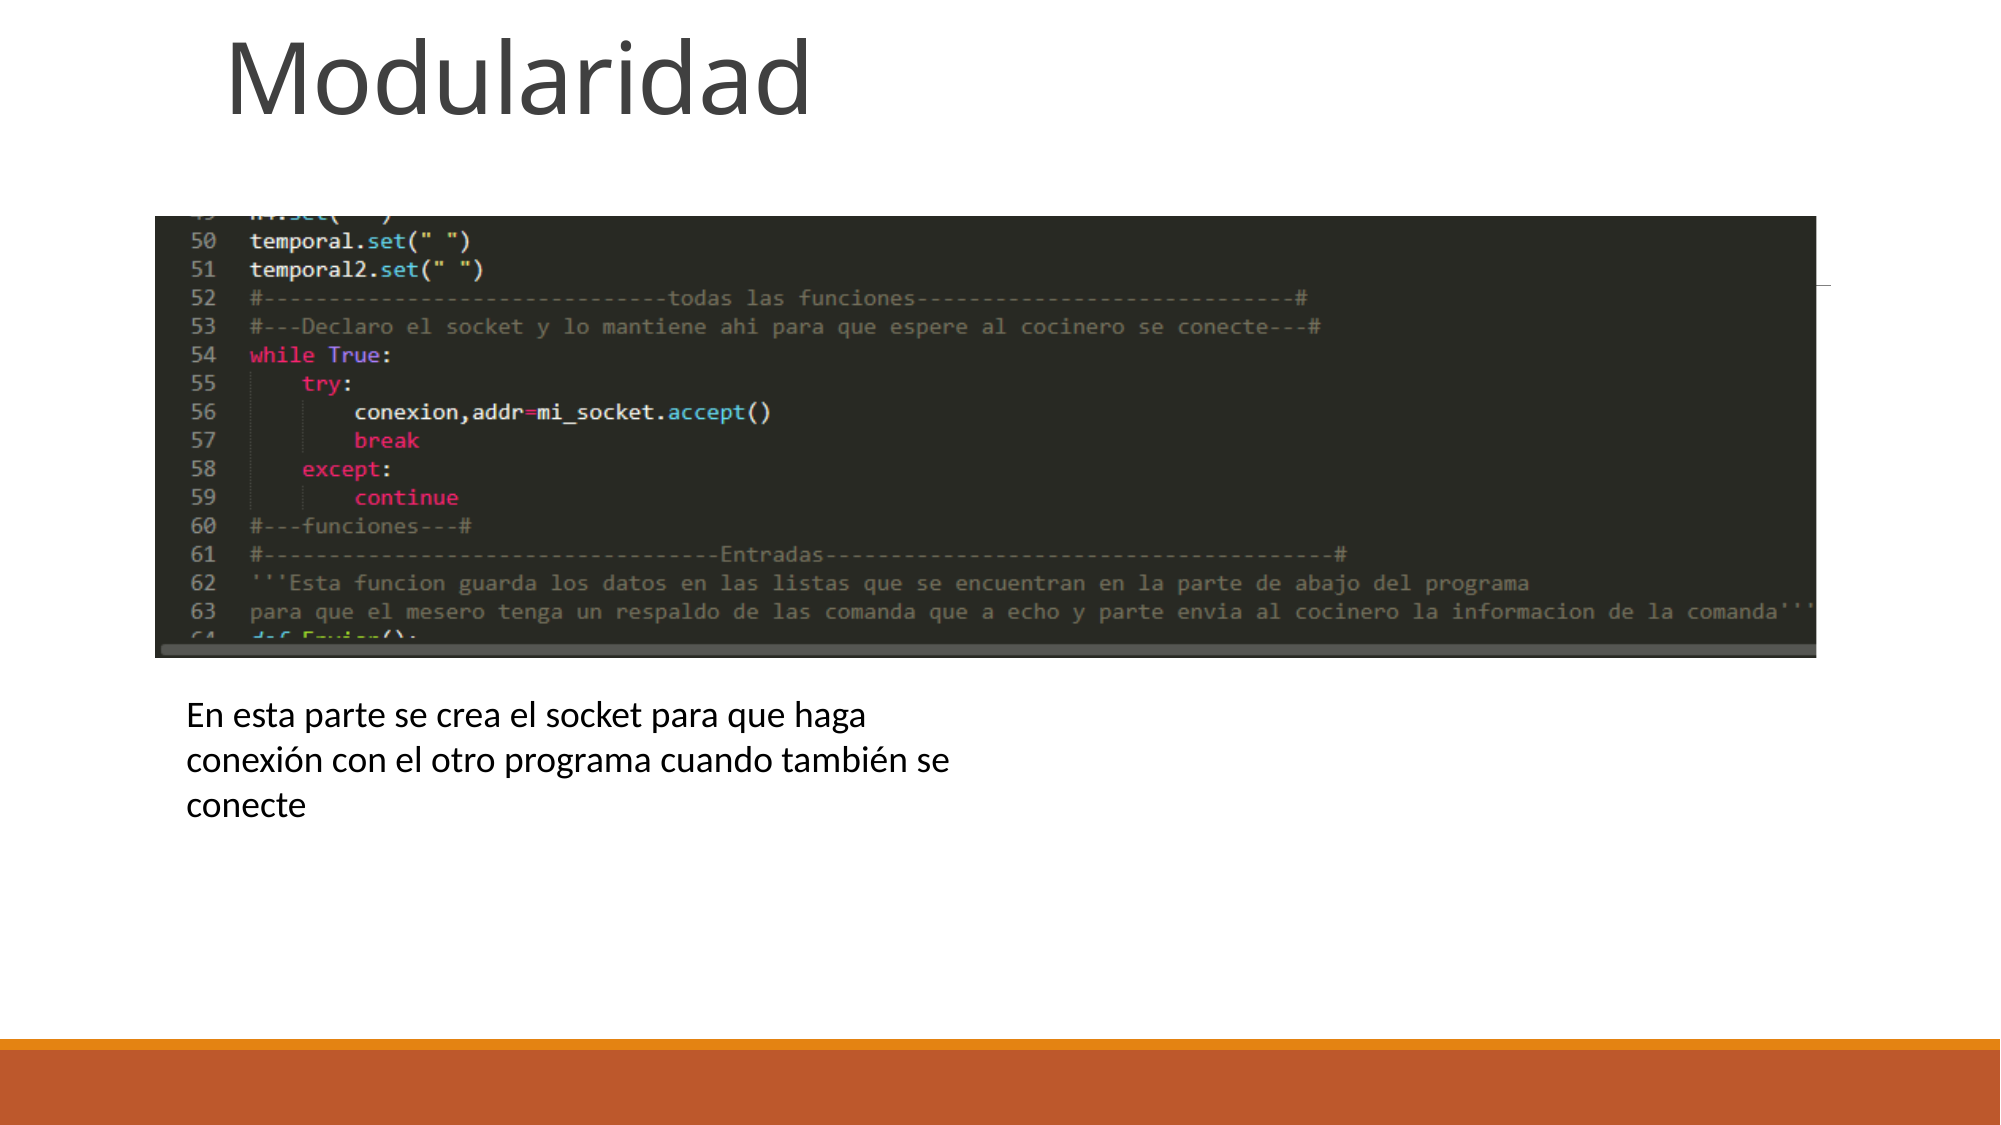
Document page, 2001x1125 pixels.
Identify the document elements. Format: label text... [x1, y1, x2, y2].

text_box En esta parte se crea el socket para que haga conexión con el otro programa cuando también se conecte [171, 682, 986, 832]
title Modularidad [208, 12, 1859, 143]
picture [154, 215, 1817, 659]
